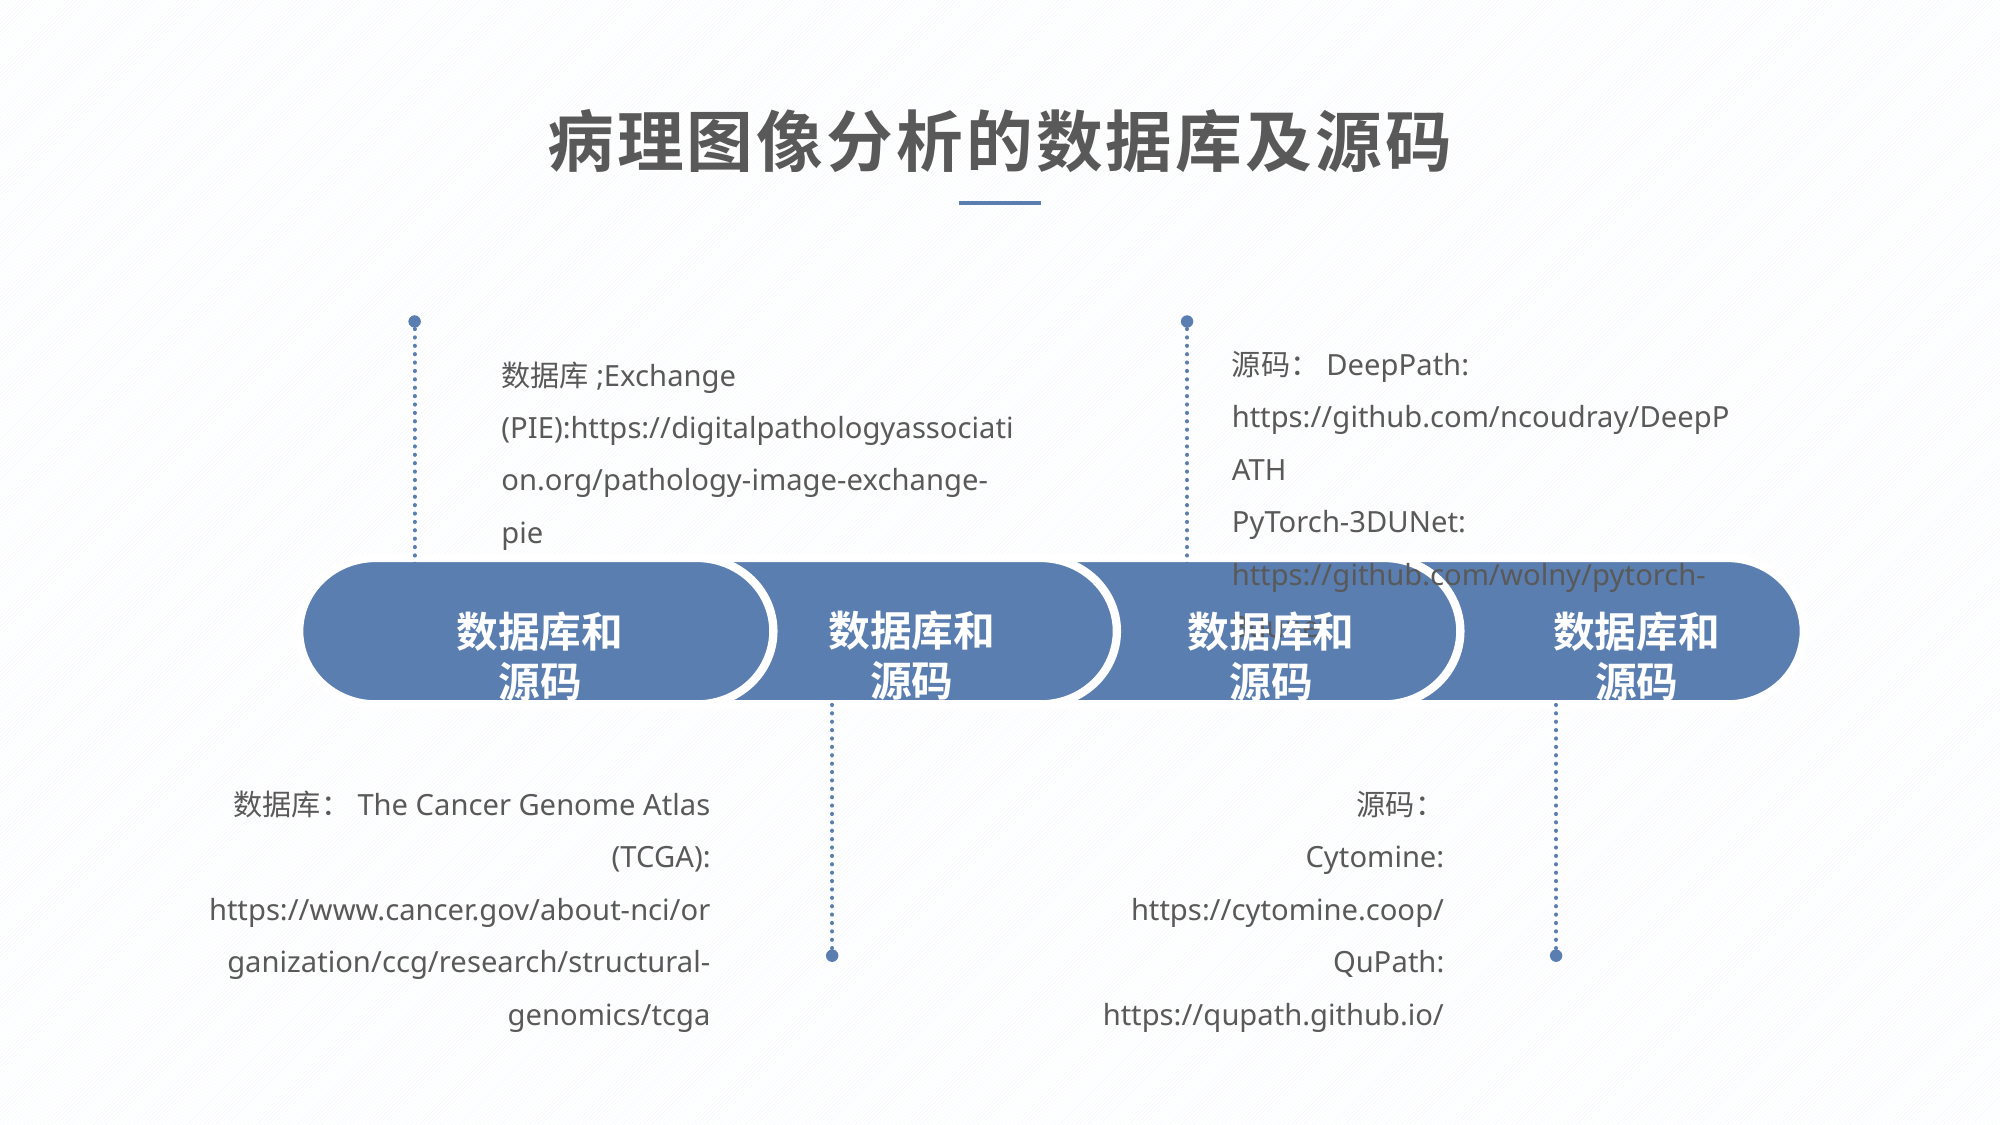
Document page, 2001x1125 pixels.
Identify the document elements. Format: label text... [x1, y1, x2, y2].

text_box 数据库;Exchange (PIE):https://digitalpathologyassociation.org/pathology-image-exchange-pie [486, 331, 1029, 547]
text_box 源码： Cytomine: https://cytomine.coop/ QuPath: https://qupath.github.io/ [916, 761, 1460, 1039]
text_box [531, 92, 1469, 204]
text_box 数据库和源码 [1170, 598, 1372, 764]
text_box 数据库：The Cancer Genome Atlas (TCGA): https://www.cancer.gov/about-nci/organization/ccg/research/structural-genomics/tcga [183, 761, 726, 1039]
text_box 源码：DeepPath: https://github.com/ncoudray/DeepPATH PyTorch-3DUNet: https://github.com/wolny/pytorch-3dunet [1217, 321, 1760, 651]
text_box [1054, 556, 1217, 706]
text_box 数据库和源码 [1535, 598, 1738, 764]
text_box [1738, 563, 1805, 705]
text_box [710, 556, 1118, 706]
text_box [1397, 651, 1535, 706]
text_box [298, 556, 775, 706]
text_box [1372, 651, 1459, 706]
text_box 数据库和源码 [811, 597, 1013, 713]
text_box 数据库和源码 [439, 598, 641, 714]
